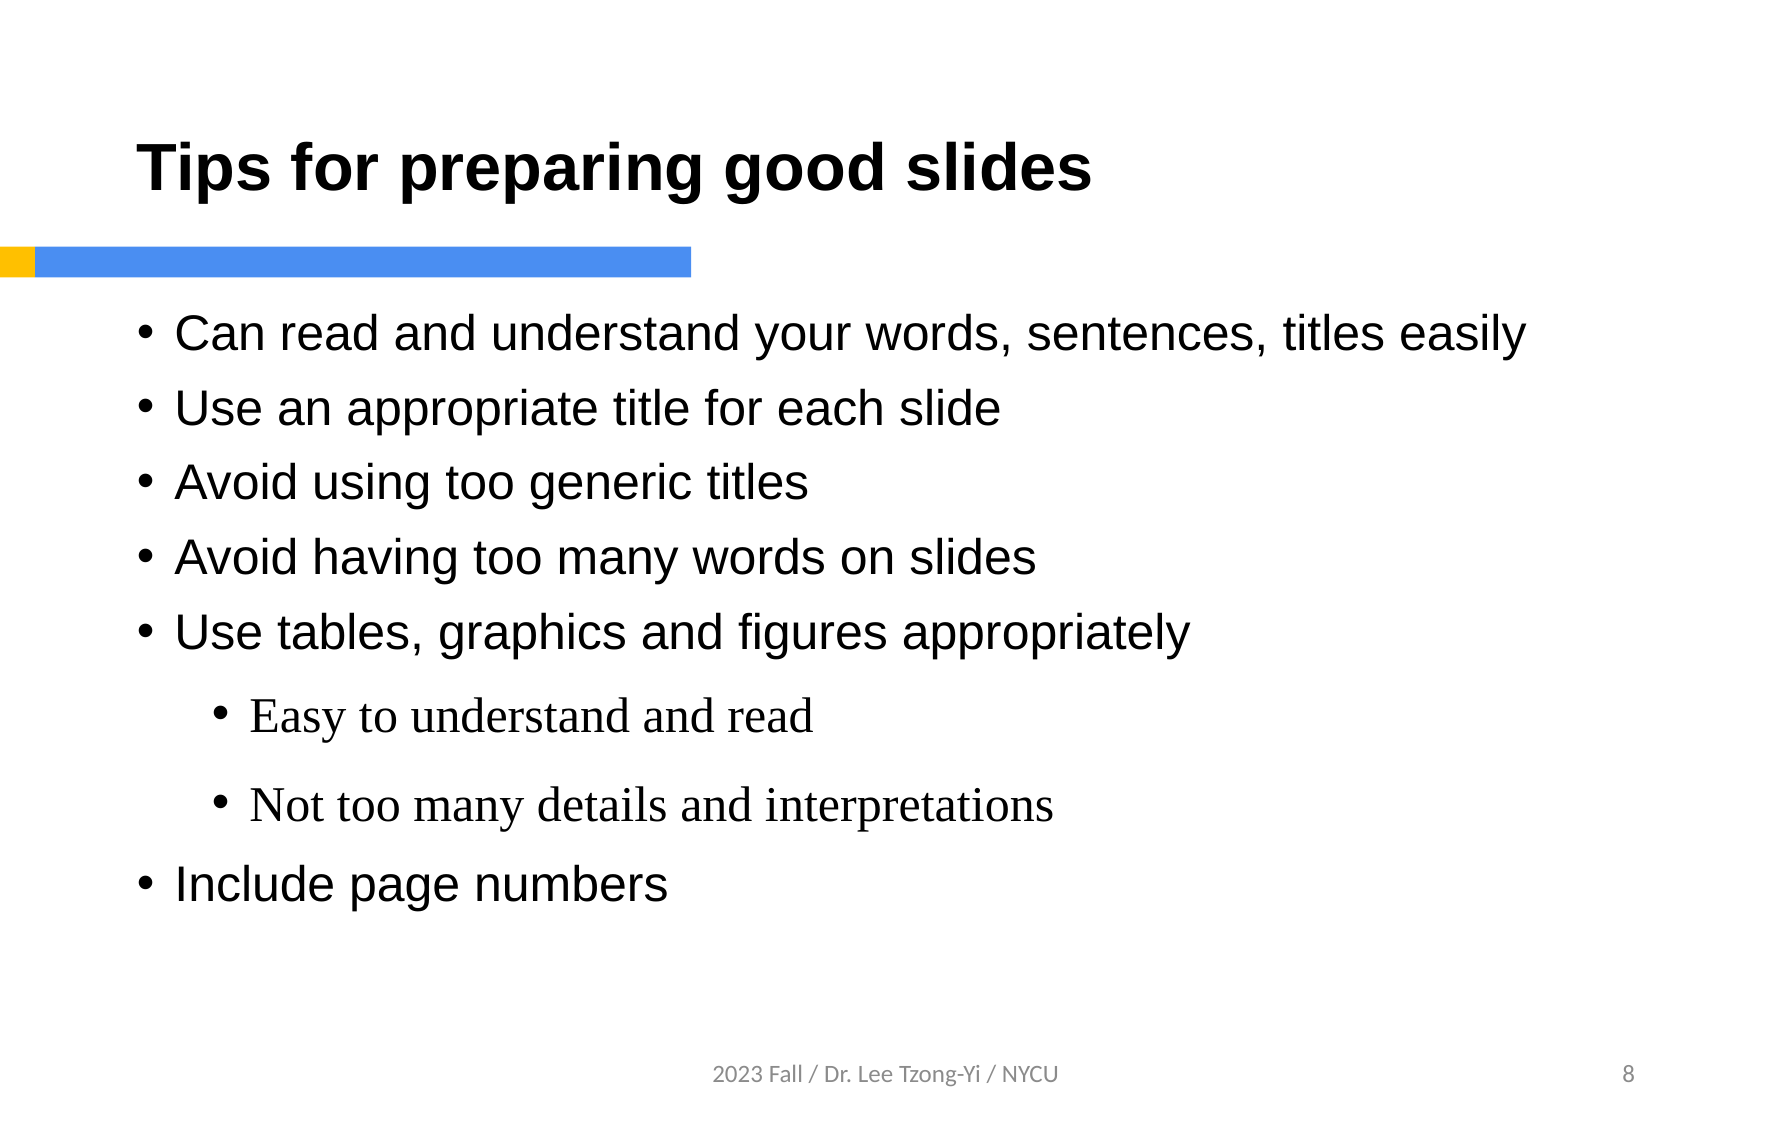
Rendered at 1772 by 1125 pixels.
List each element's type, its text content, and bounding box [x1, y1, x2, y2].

title Tips for preparing good slides [121, 59, 1651, 278]
list Can read and understand your words, sentences, titles easily Use an appropriate title for each slide Avoid using too generic titles Avoid having too many words on slides Use tables, graphics and figures appropriately Easy to understand and read Not too many details and interpretations Include page numbers [121, 299, 1651, 1014]
slide_number 8 [1251, 1042, 1651, 1103]
footer 2023 Fall / Dr. Lee Tzong-Yi / NYCU [586, 1042, 1185, 1103]
